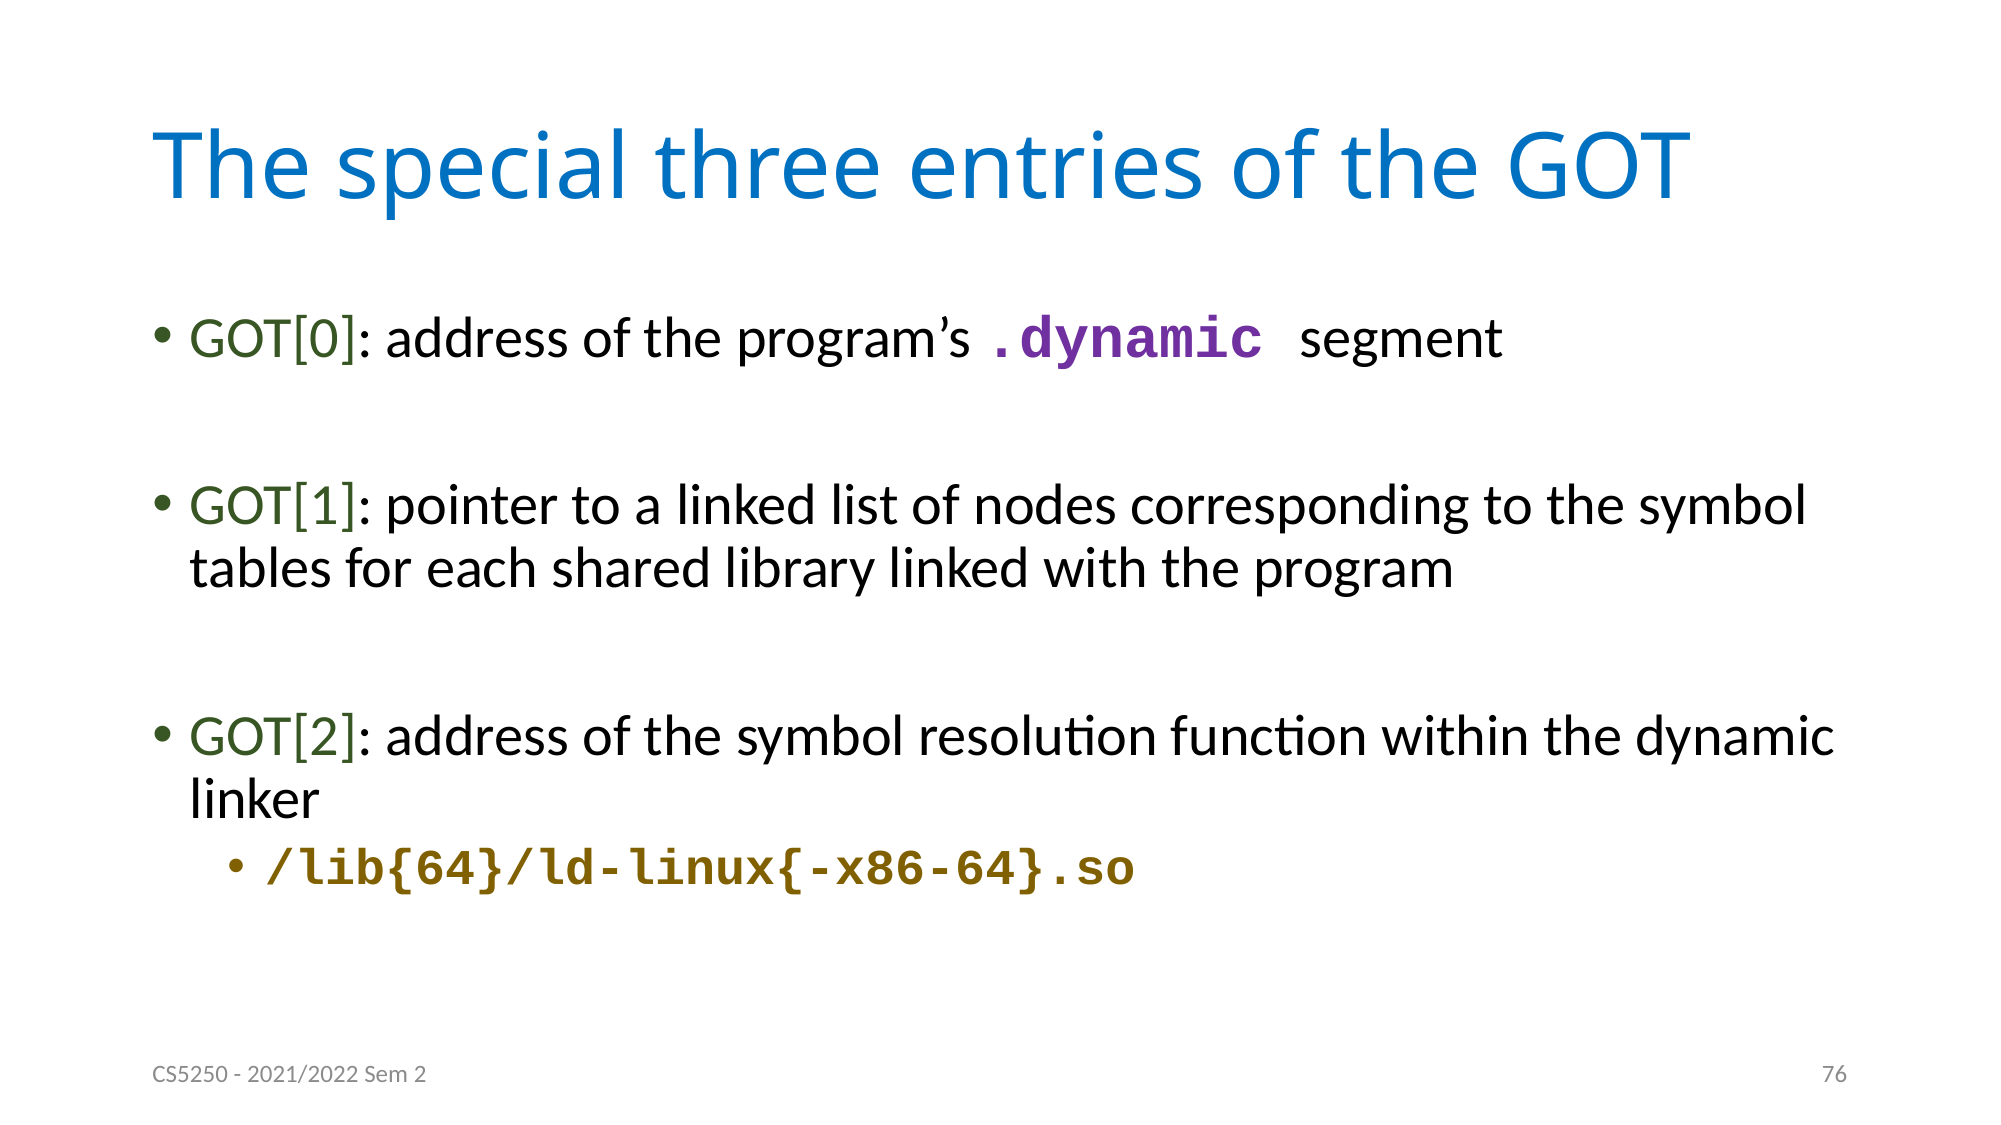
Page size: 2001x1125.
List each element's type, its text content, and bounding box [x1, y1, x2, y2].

slide_number CS5250 - 2021/2022 Sem 2 [137, 1042, 588, 1103]
slide_number 76 [1412, 1042, 1863, 1103]
list GOT[0]: address of the program’s .dynamic segment GOT[1]: pointer to a linked list of nodes corresponding to the symbol tables for each shared library linked with the program GOT[2]: address of the symbol resolution function within the dynamic linker /lib{64}/ld-linux{-x86-64}.so [137, 299, 1863, 1014]
title The special three entries of the GOT [137, 59, 1863, 278]
